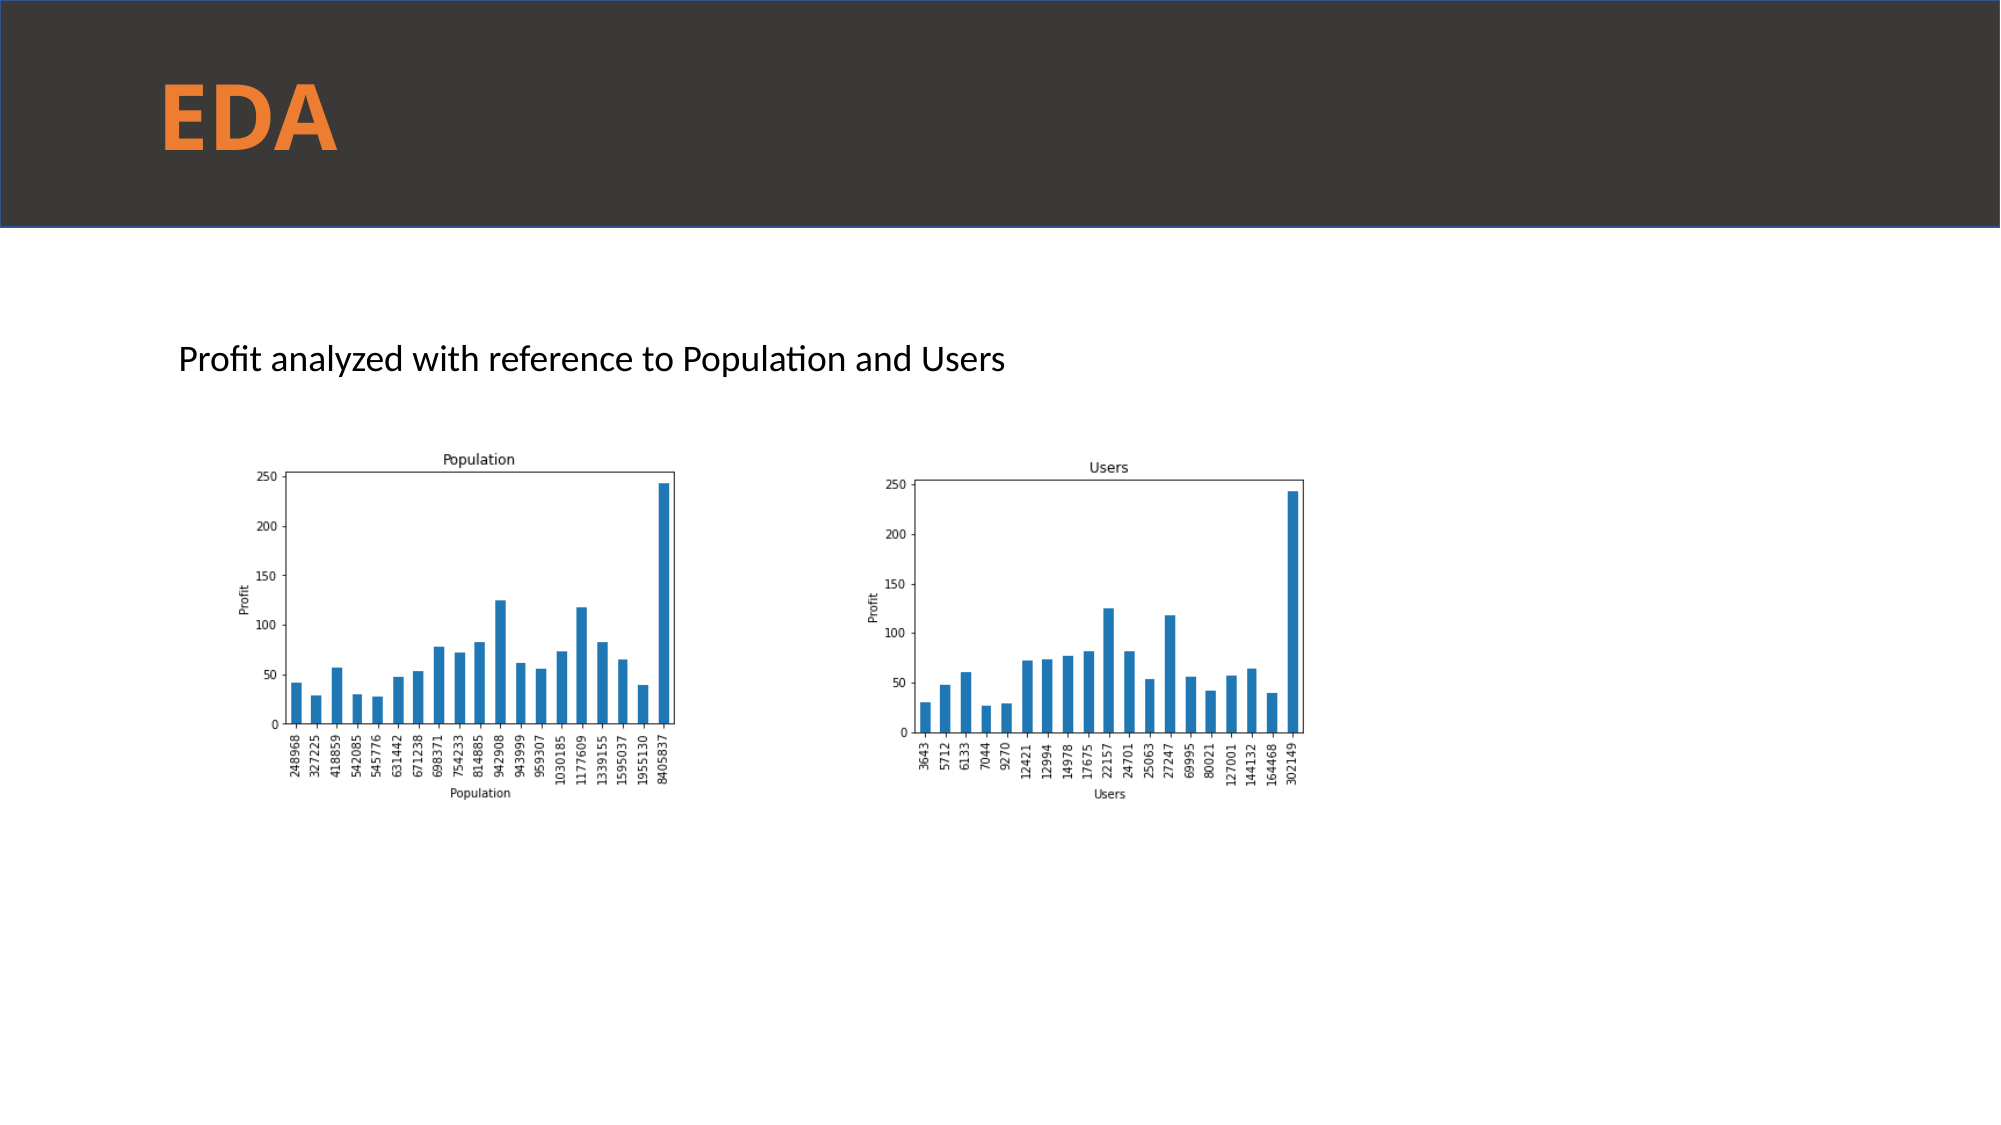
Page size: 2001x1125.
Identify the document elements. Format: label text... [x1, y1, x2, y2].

picture [860, 453, 1311, 809]
text_box EDA [0, 0, 2000, 228]
text_box Profit analyzed with reference to Population and Users [163, 325, 1389, 386]
picture [231, 445, 682, 809]
